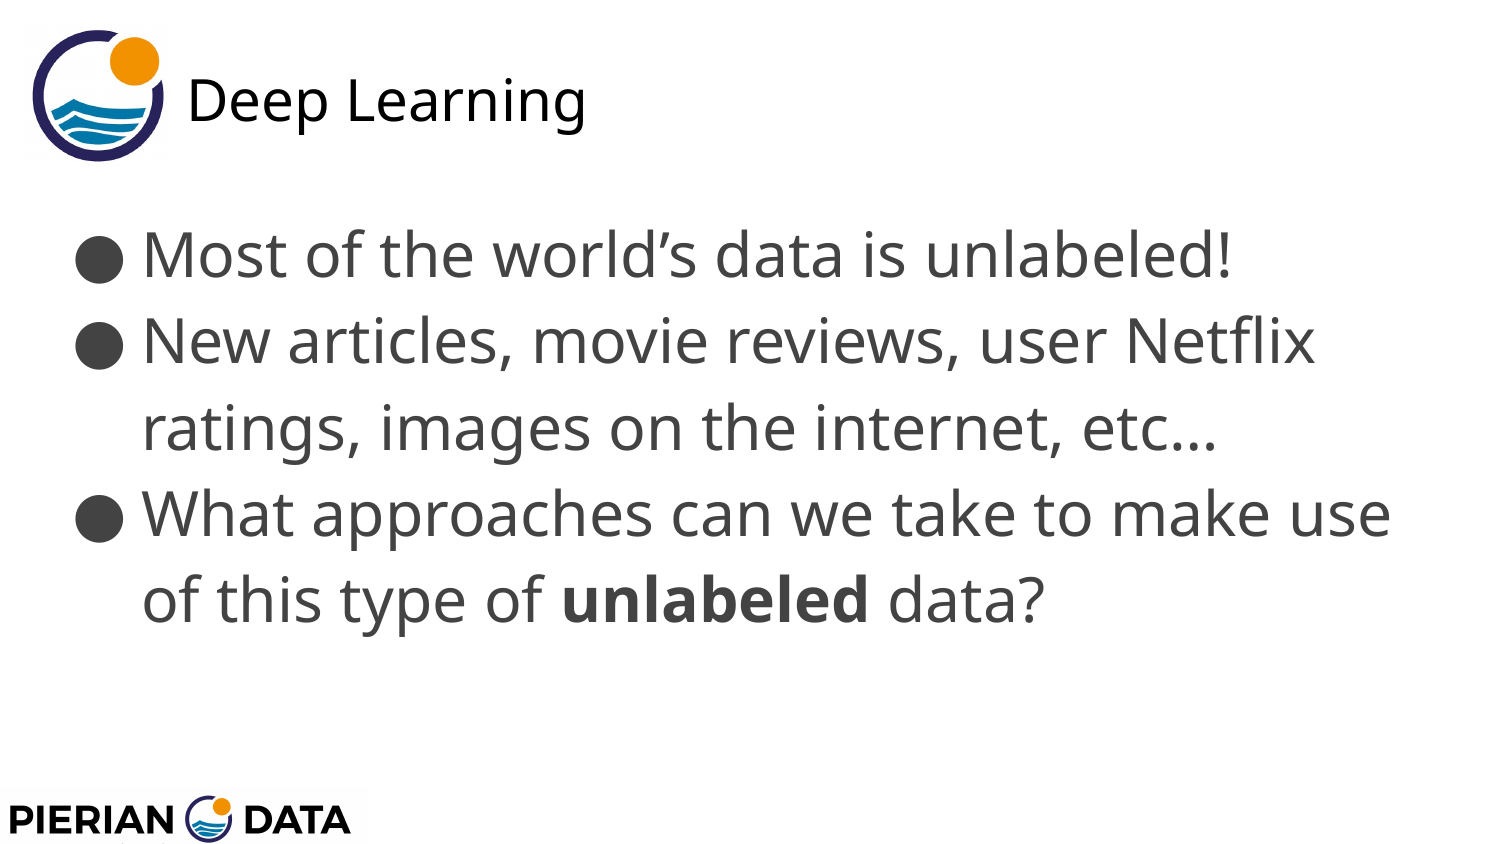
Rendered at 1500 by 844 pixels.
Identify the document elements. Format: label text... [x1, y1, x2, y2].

picture [24, 24, 172, 167]
title Deep Learning [176, 48, 1449, 143]
list Most of the world’s data is unlabeled! New articles, movie reviews, user Netflix ratings, images on the internet, etc… What approaches can we take to make use of this type of unlabeled data? [51, 189, 1449, 750]
picture [0, 787, 368, 844]
